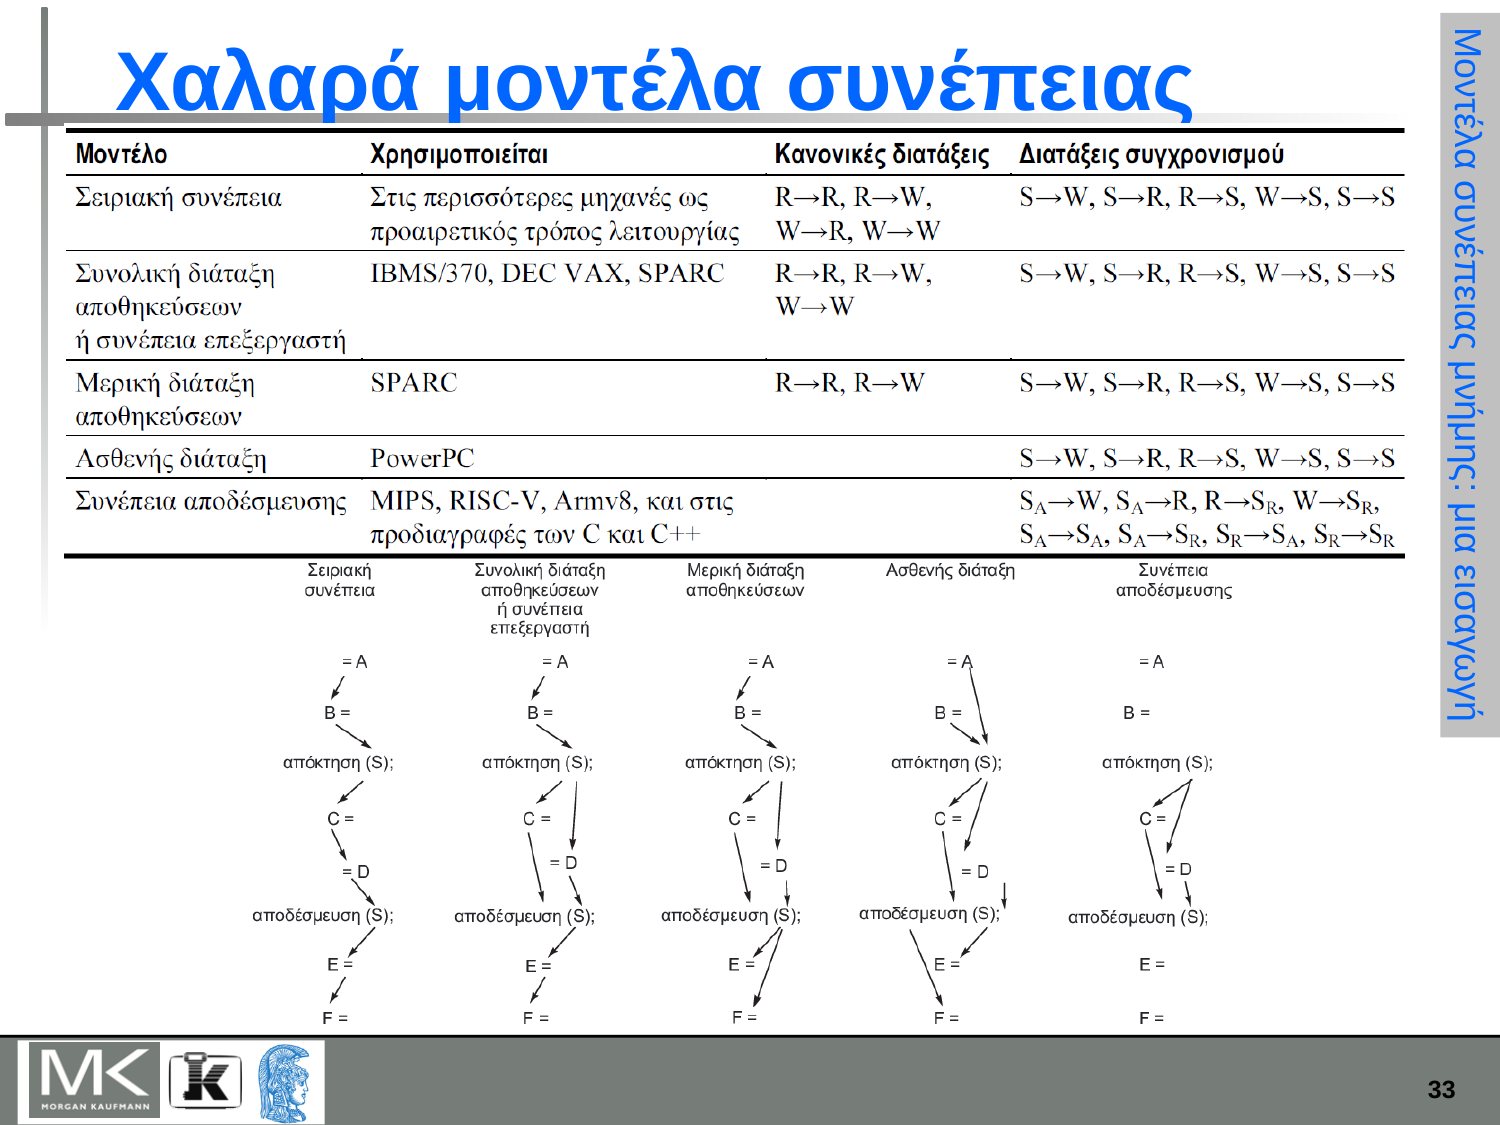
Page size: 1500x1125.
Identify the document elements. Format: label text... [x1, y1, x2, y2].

title Χαλαρά μοντέλα συνέπειας [100, 18, 1440, 135]
text_box Μοντέλα συνέπειας μνήμης: μια εισαγωγή [1440, 12, 1500, 738]
picture [29, 1042, 160, 1118]
picture [64, 123, 1409, 1024]
picture [256, 1042, 311, 1124]
